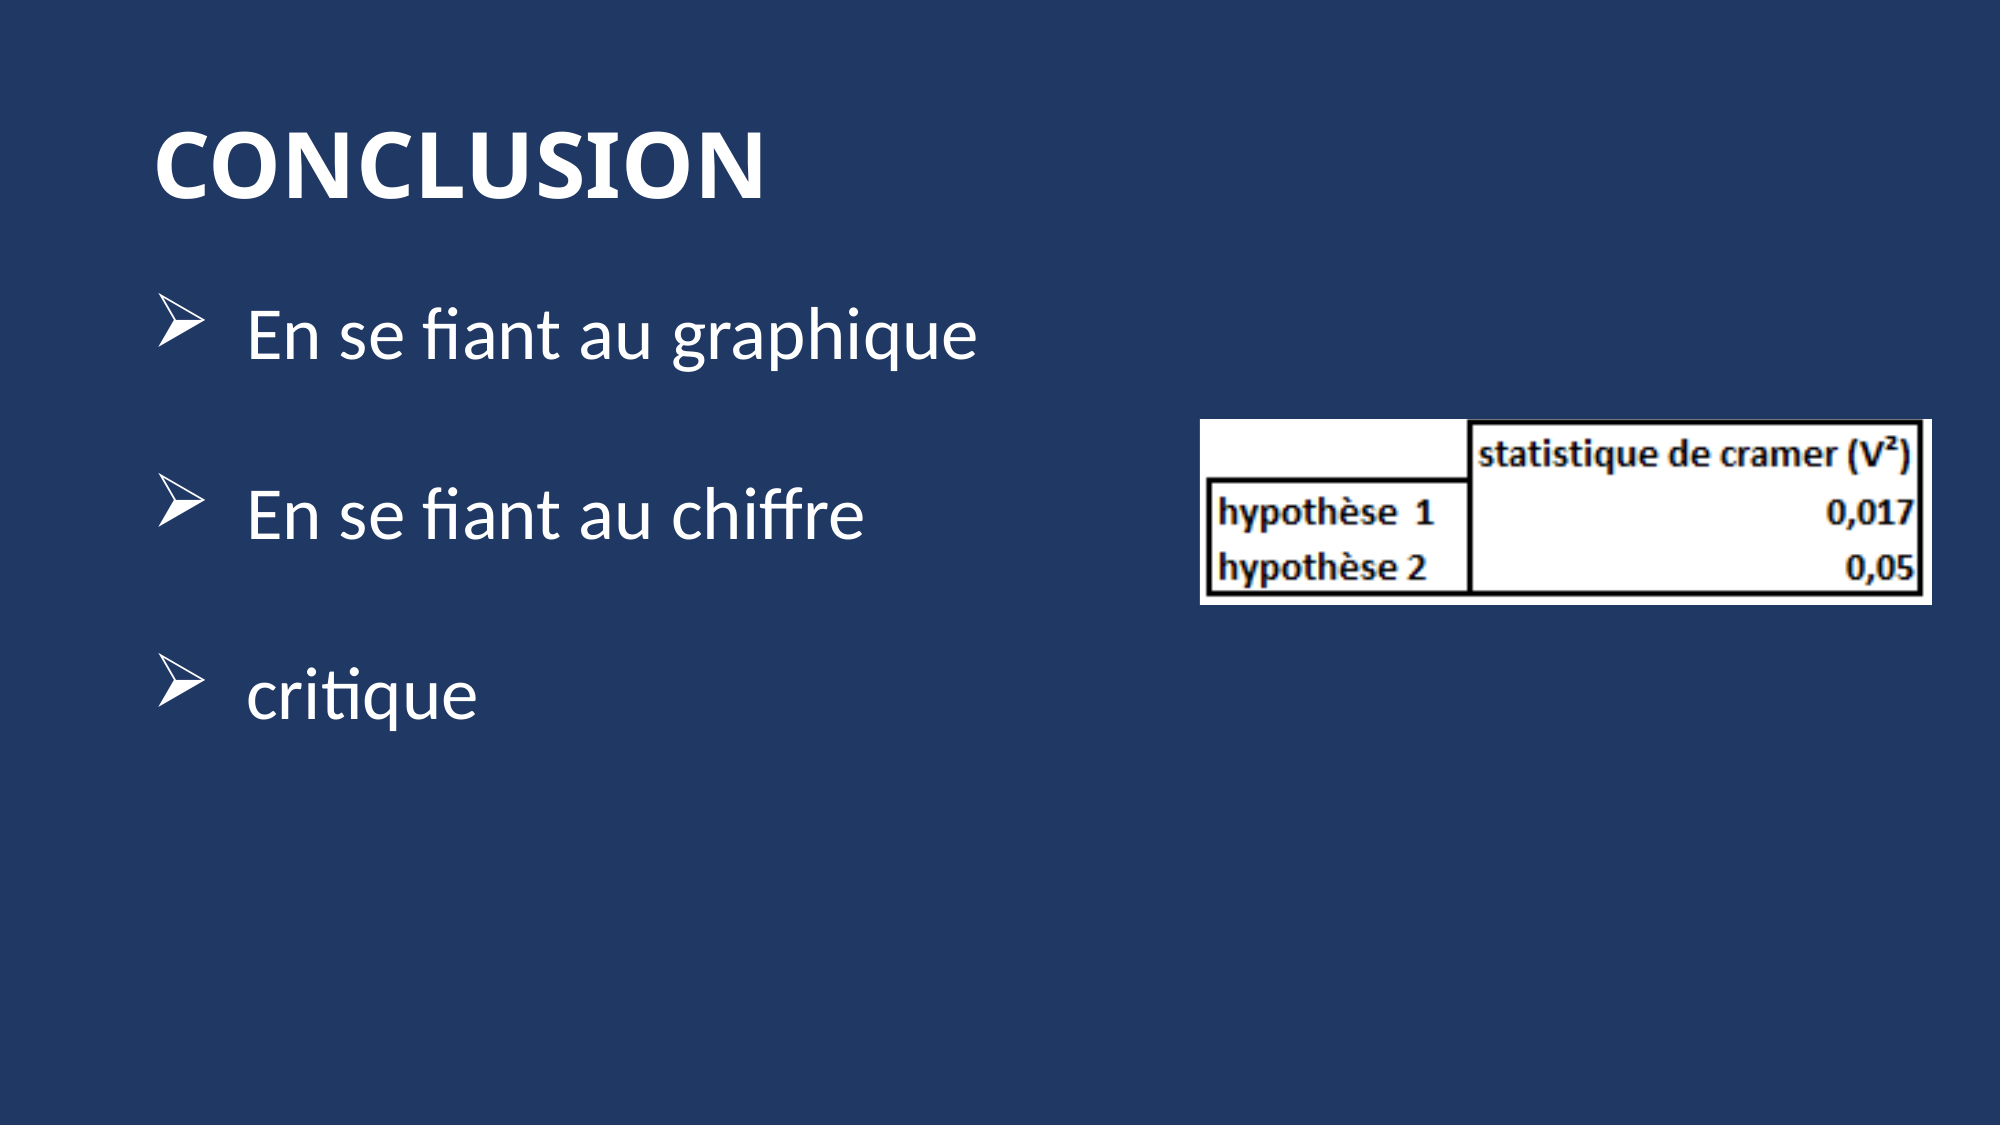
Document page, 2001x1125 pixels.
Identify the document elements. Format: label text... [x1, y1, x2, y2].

title CONCLUSION [137, 59, 1863, 278]
picture [1199, 419, 1932, 605]
text_box En se fiant au graphique En se fiant au chiffre critique [137, 277, 1170, 742]
